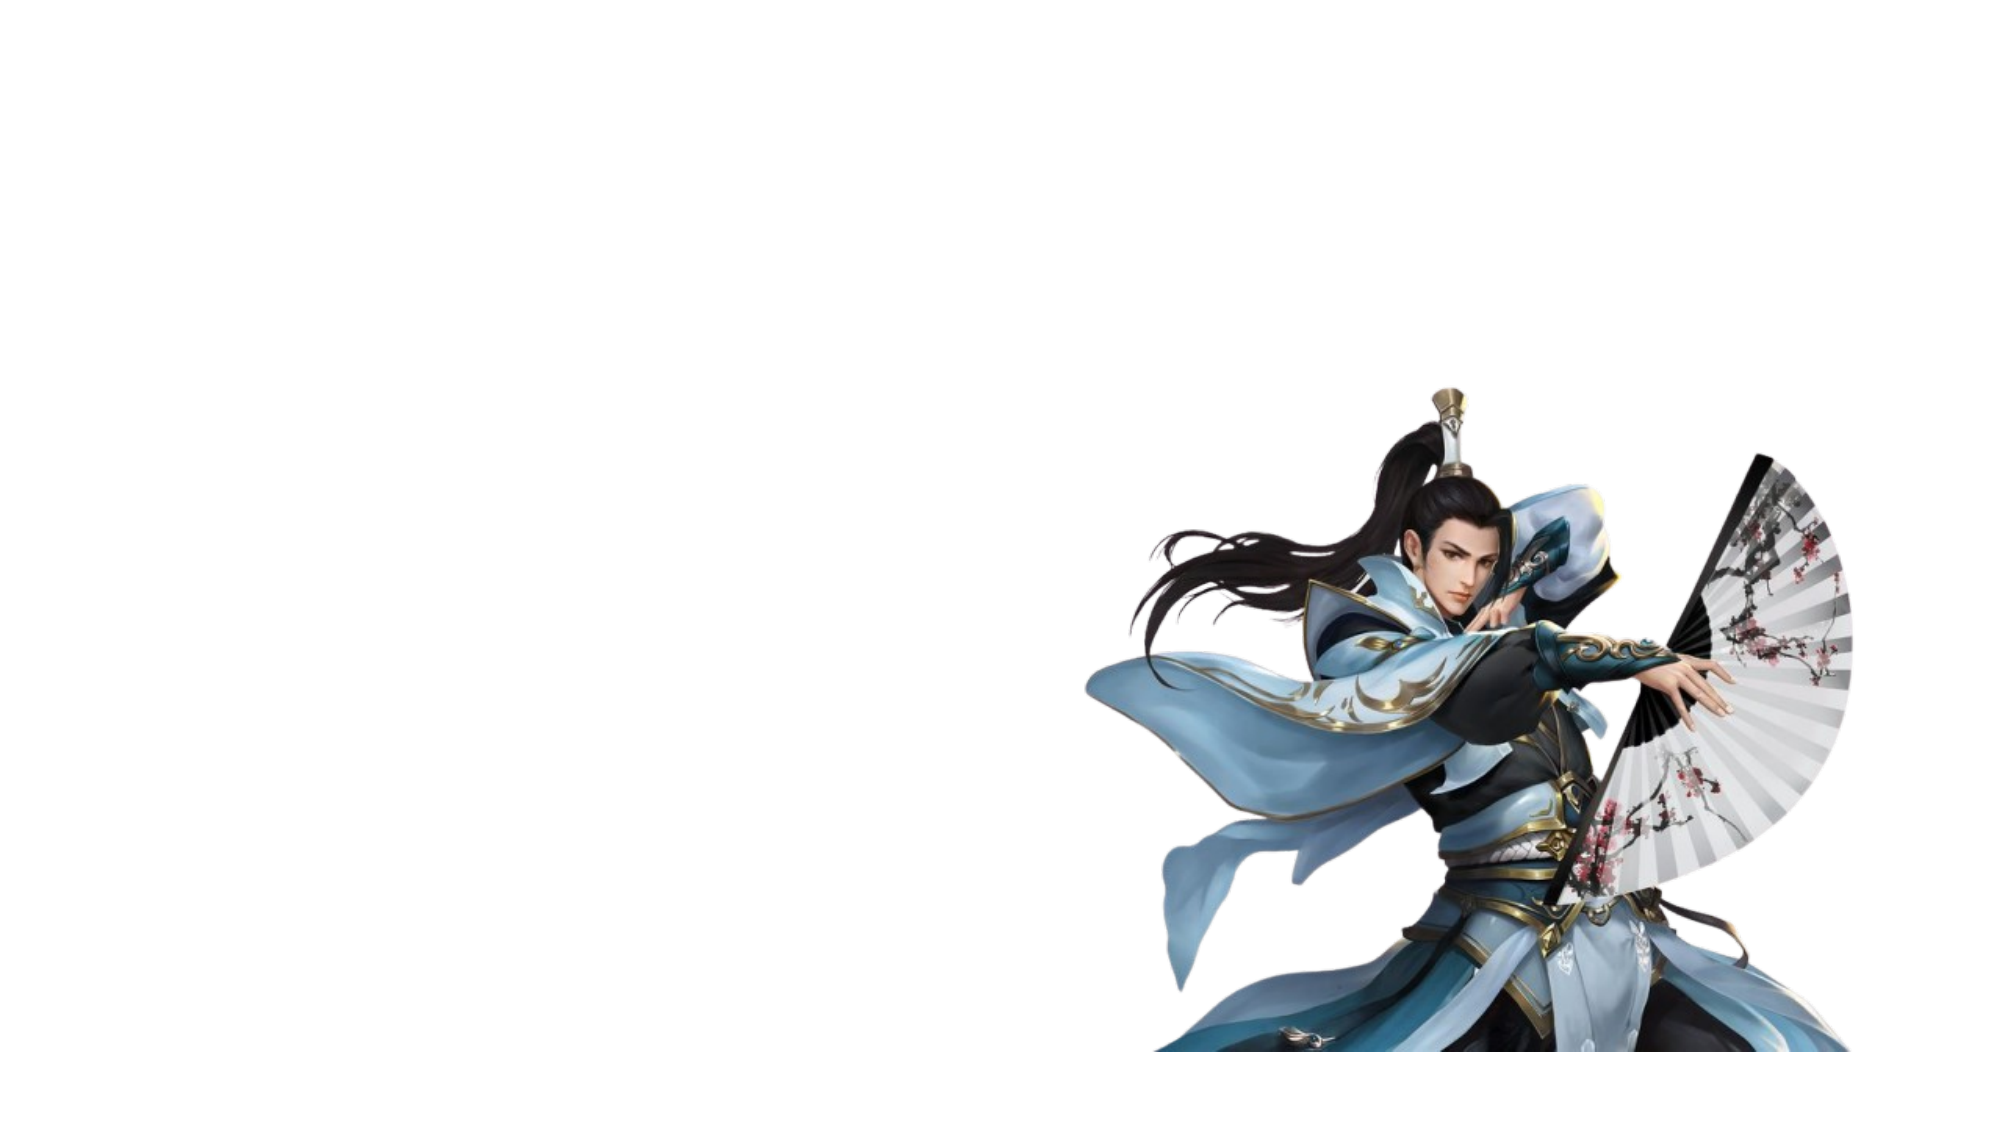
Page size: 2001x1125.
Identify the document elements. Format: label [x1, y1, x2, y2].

picture [1034, 338, 1891, 1053]
